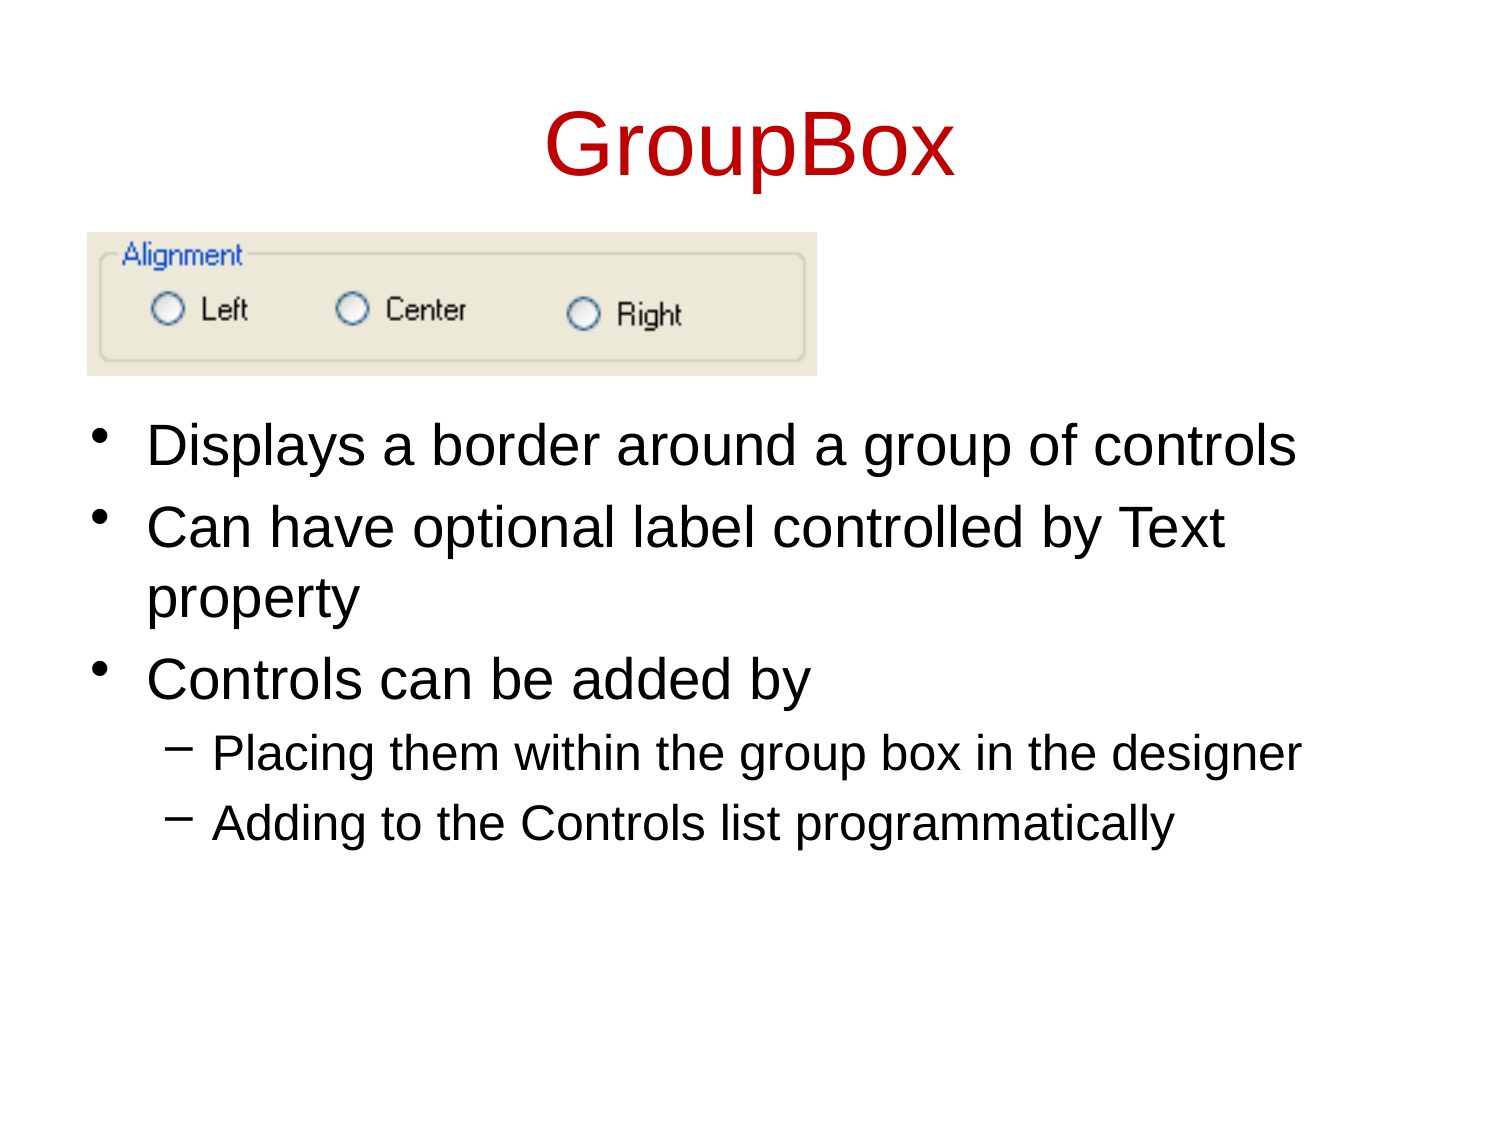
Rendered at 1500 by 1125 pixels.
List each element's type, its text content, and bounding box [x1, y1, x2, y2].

title GroupBox [75, 45, 1425, 233]
picture [87, 232, 817, 376]
list Displays a border around a group of controls Can have optional label controlled by Text property Controls can be added by Placing them within the group box in the designer Adding to the Controls list programmatically [75, 399, 1425, 963]
